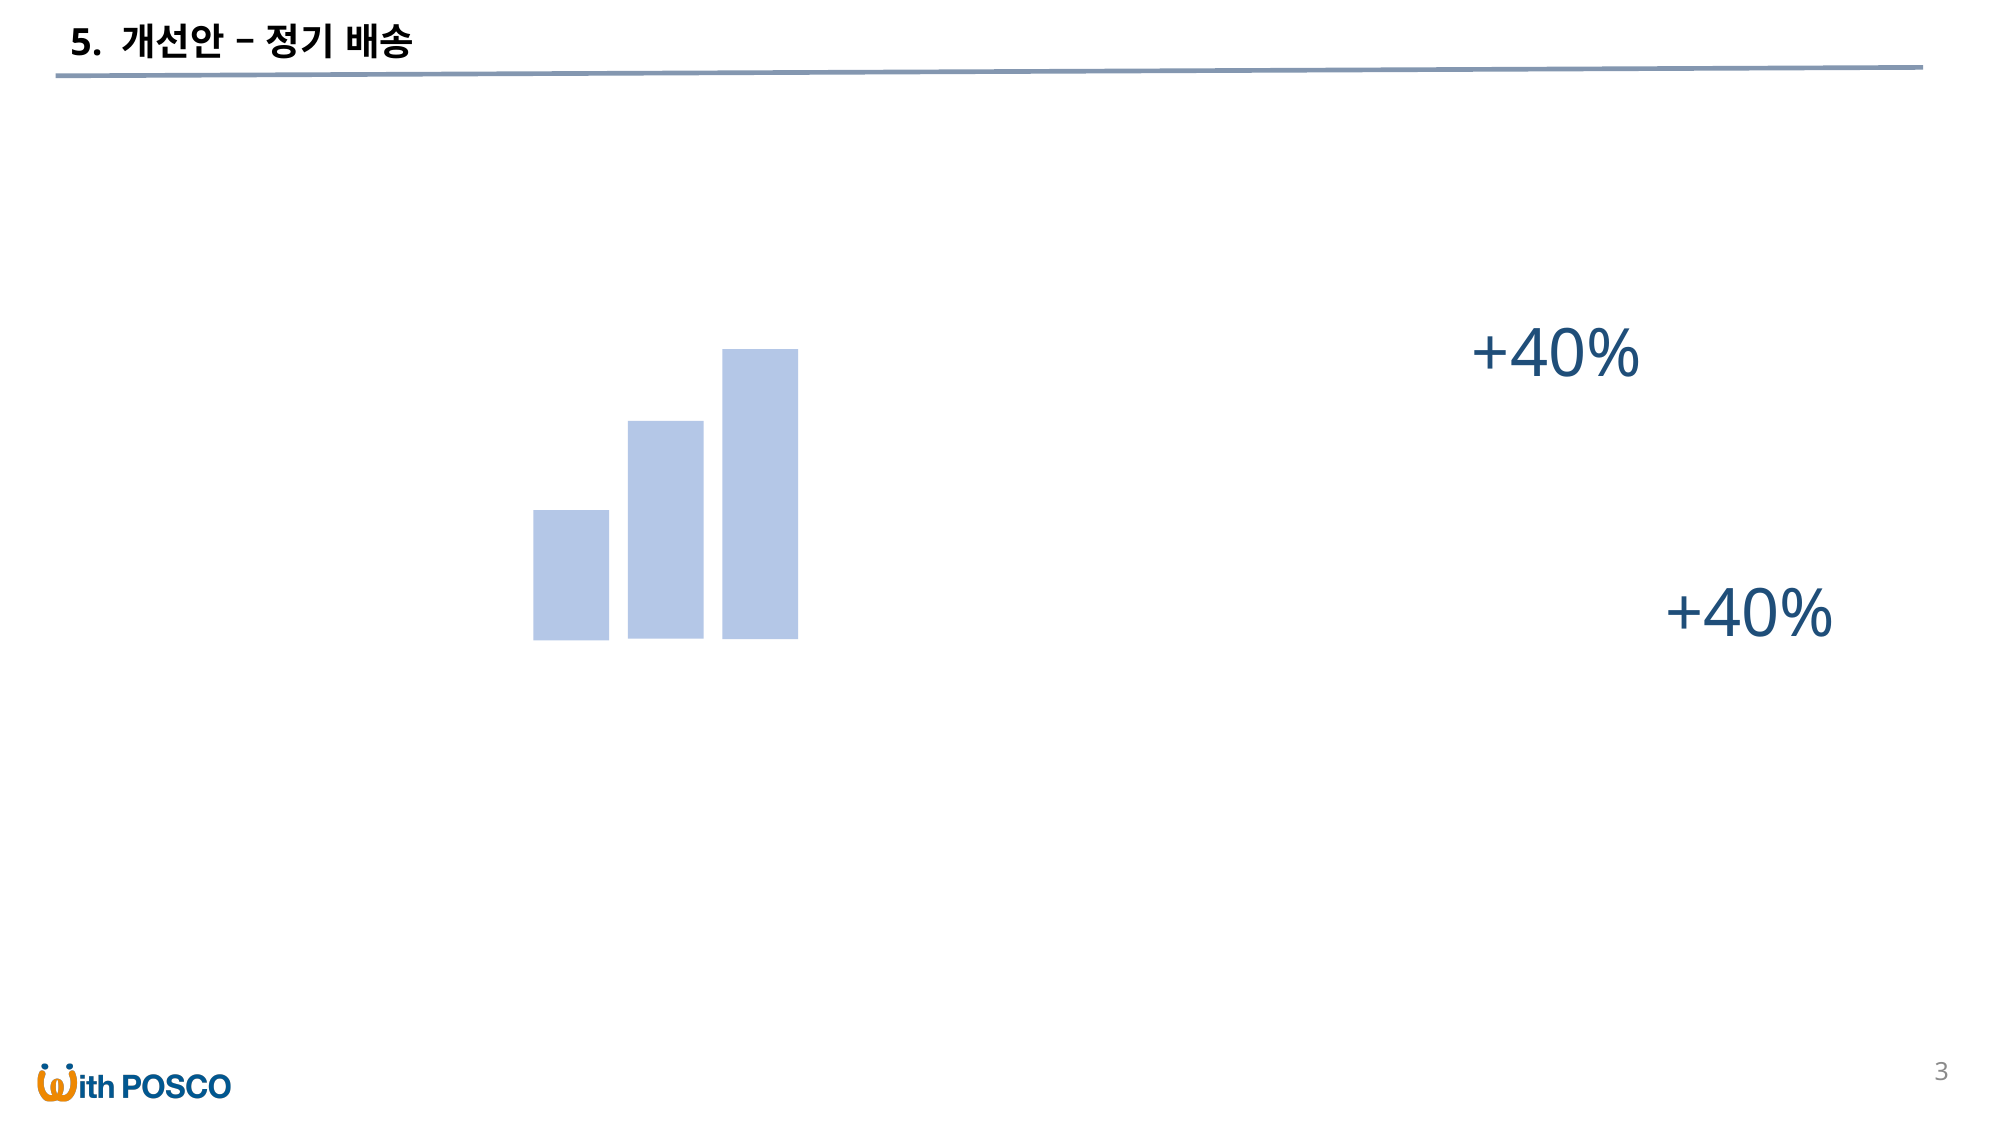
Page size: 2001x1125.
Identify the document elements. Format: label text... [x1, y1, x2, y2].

text_box +40% [1457, 302, 1709, 397]
text_box [721, 348, 799, 640]
slide_number 3 [1839, 1042, 1964, 1103]
text_box +40% [1650, 562, 1902, 658]
text_box [627, 420, 705, 640]
picture [36, 1062, 232, 1103]
text_box [532, 509, 610, 641]
text_box [55, 66, 1924, 77]
text_box 5. 개선안 – 정기 배송 [55, 12, 1427, 74]
